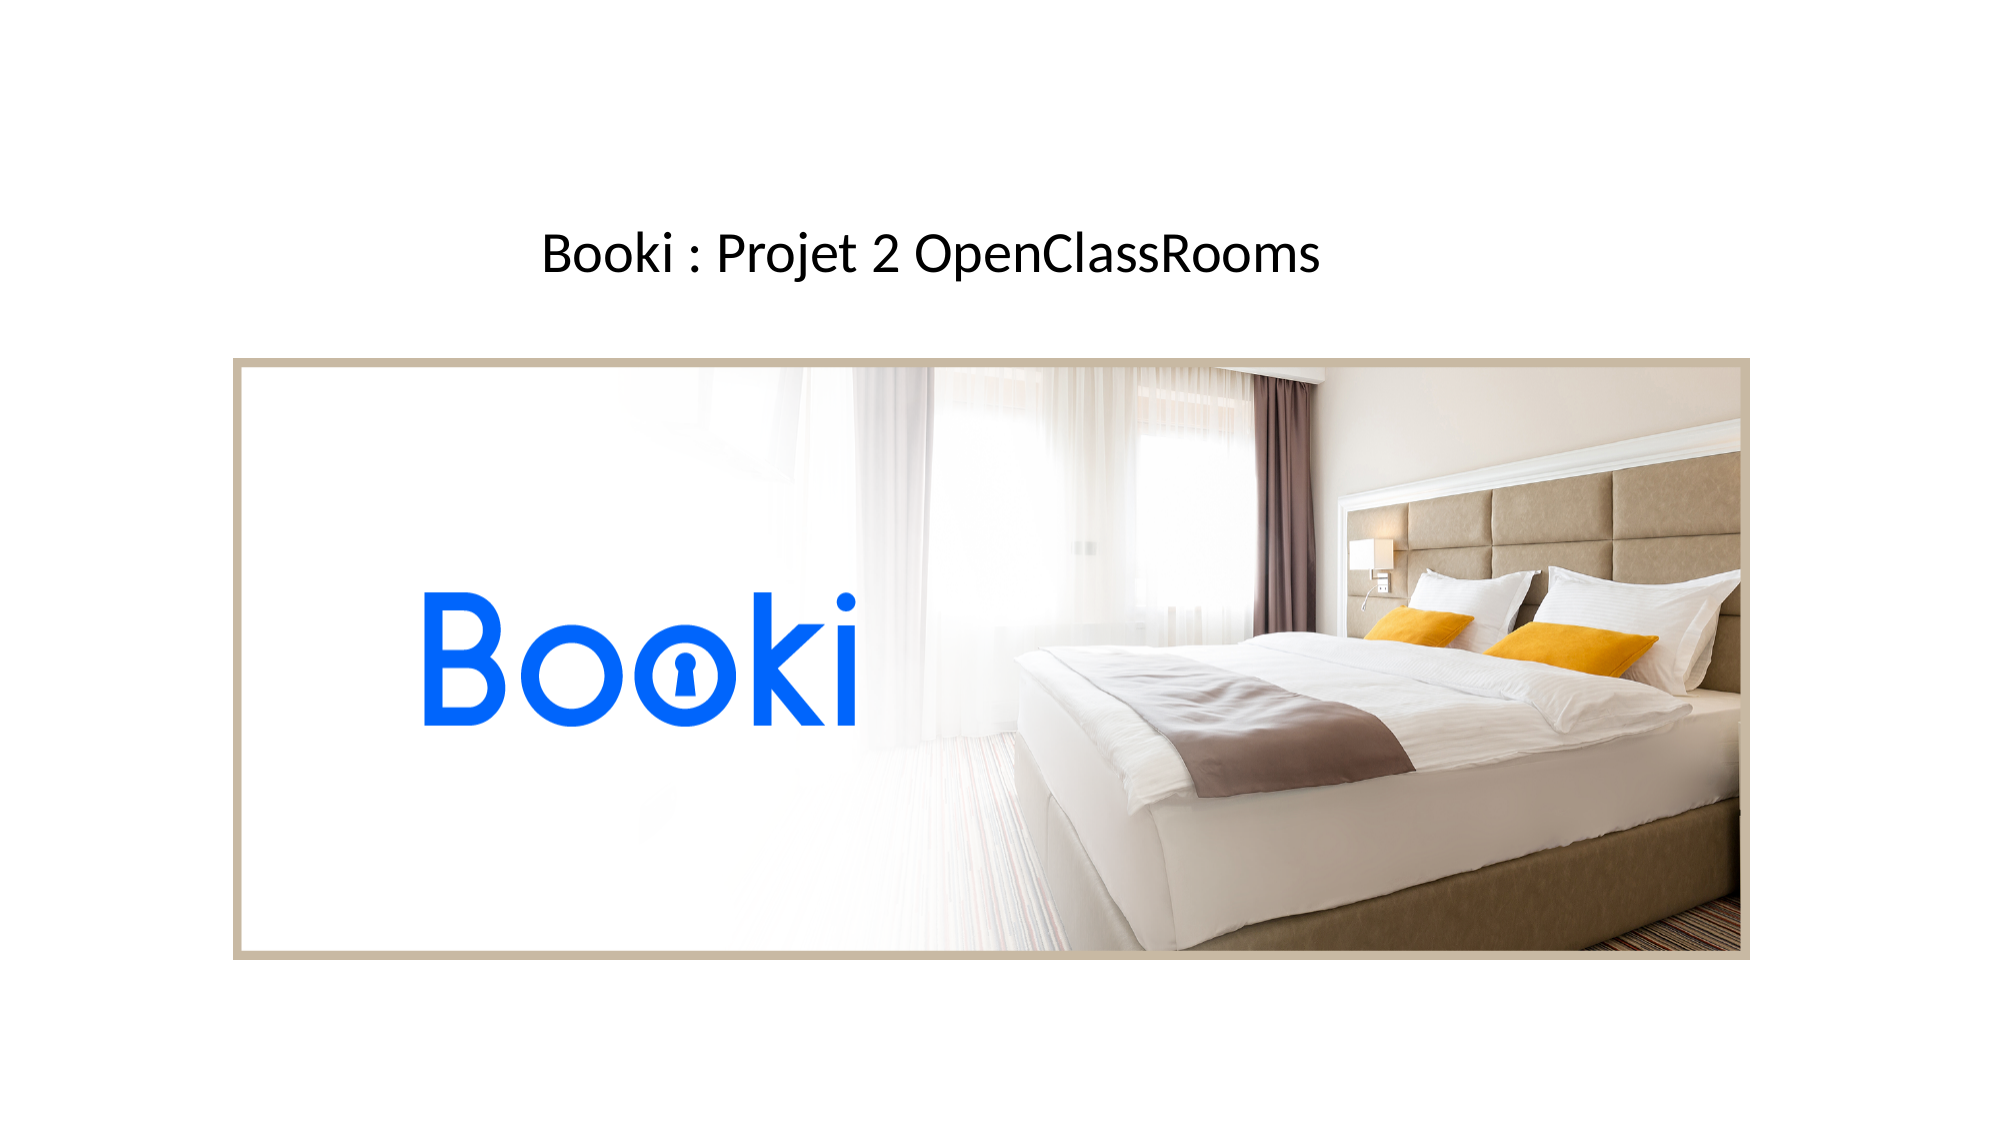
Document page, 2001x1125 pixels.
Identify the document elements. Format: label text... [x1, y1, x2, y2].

title Booki : Projet 2 OpenClassRooms [181, 44, 1682, 293]
picture [233, 358, 1750, 960]
